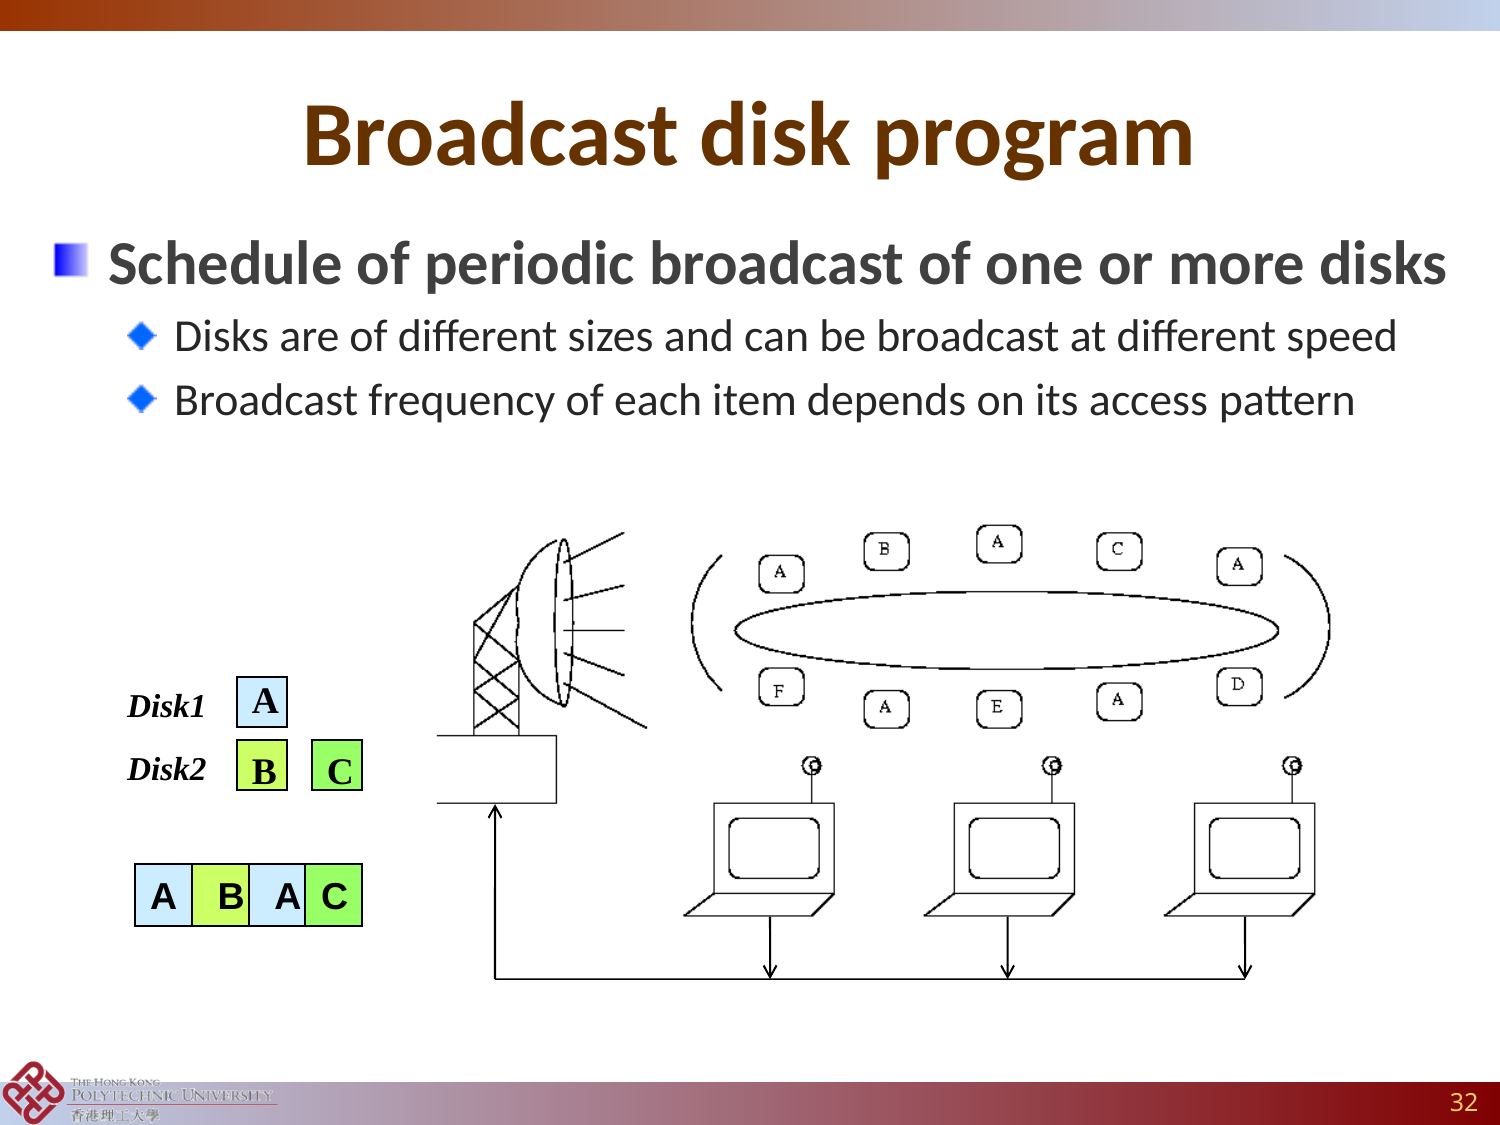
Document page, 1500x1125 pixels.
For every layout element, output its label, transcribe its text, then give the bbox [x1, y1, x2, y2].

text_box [111, 668, 396, 927]
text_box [407, 491, 1359, 980]
title Broadcast disk program [0, 66, 1500, 179]
picture [127, 320, 157, 350]
picture [52, 241, 92, 281]
text_box Schedule of periodic broadcast of one or more disks Disks are of different sizes and can be broadcast at different speed Broadcast frequency of each item depends on its access pattern [37, 220, 1483, 538]
picture [127, 383, 157, 413]
picture [0, 1061, 278, 1125]
